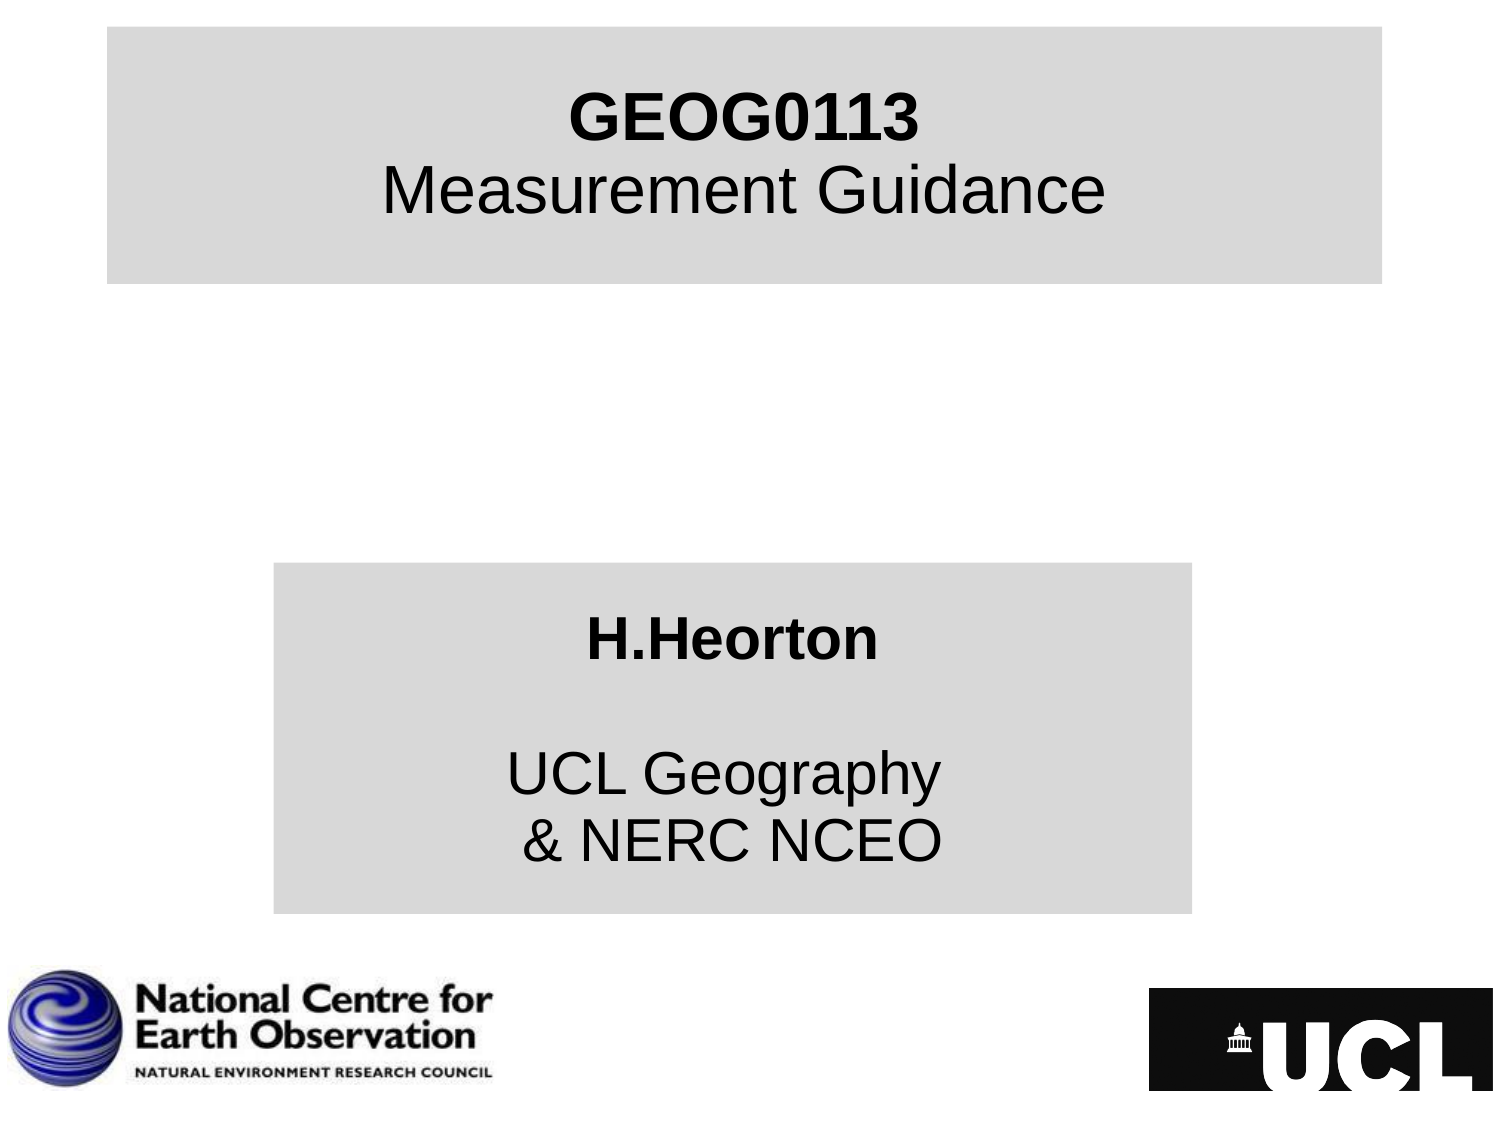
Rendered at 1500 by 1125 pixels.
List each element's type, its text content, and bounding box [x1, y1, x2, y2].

subtitle H.Heorton UCL Geography & NERC NCEO [273, 562, 1193, 914]
picture [1149, 988, 1493, 1091]
picture [7, 965, 497, 1091]
title GEOG0113 Measurement Guidance [107, 26, 1383, 284]
